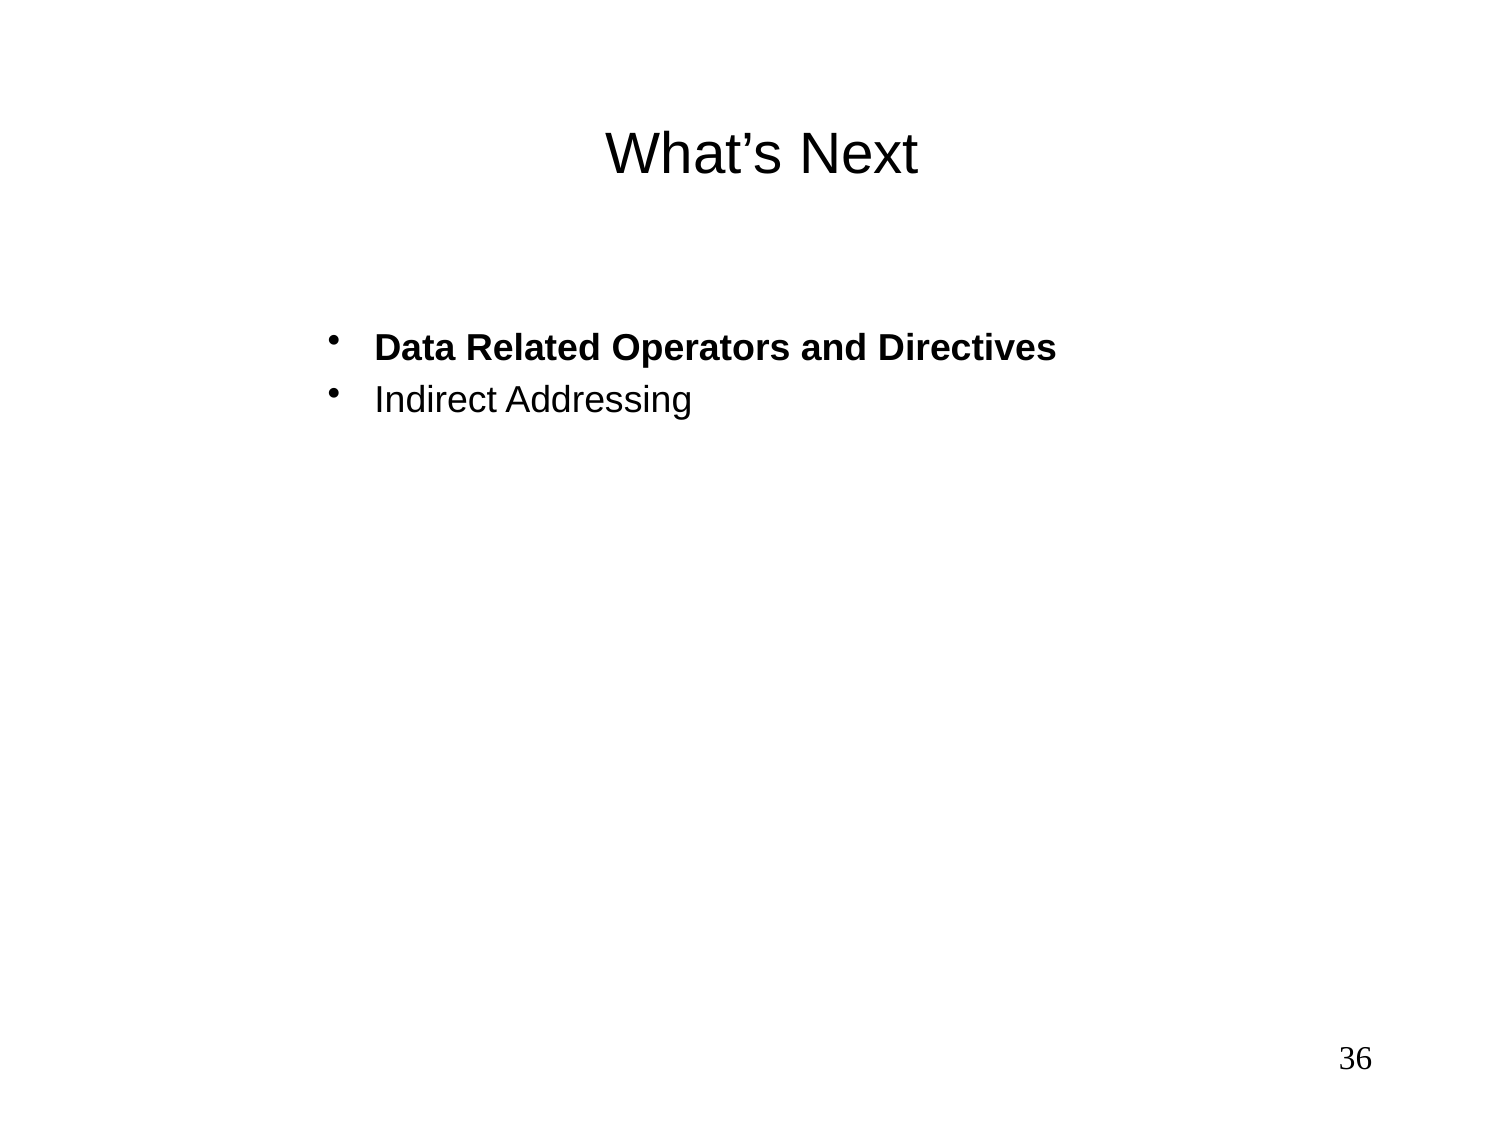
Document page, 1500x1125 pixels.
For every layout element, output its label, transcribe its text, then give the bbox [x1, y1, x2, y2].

list Data Related Operators and Directives Indirect Addressing [237, 262, 1288, 526]
title What’s Next [124, 99, 1401, 201]
slide_number 36 [1224, 1024, 1388, 1088]
